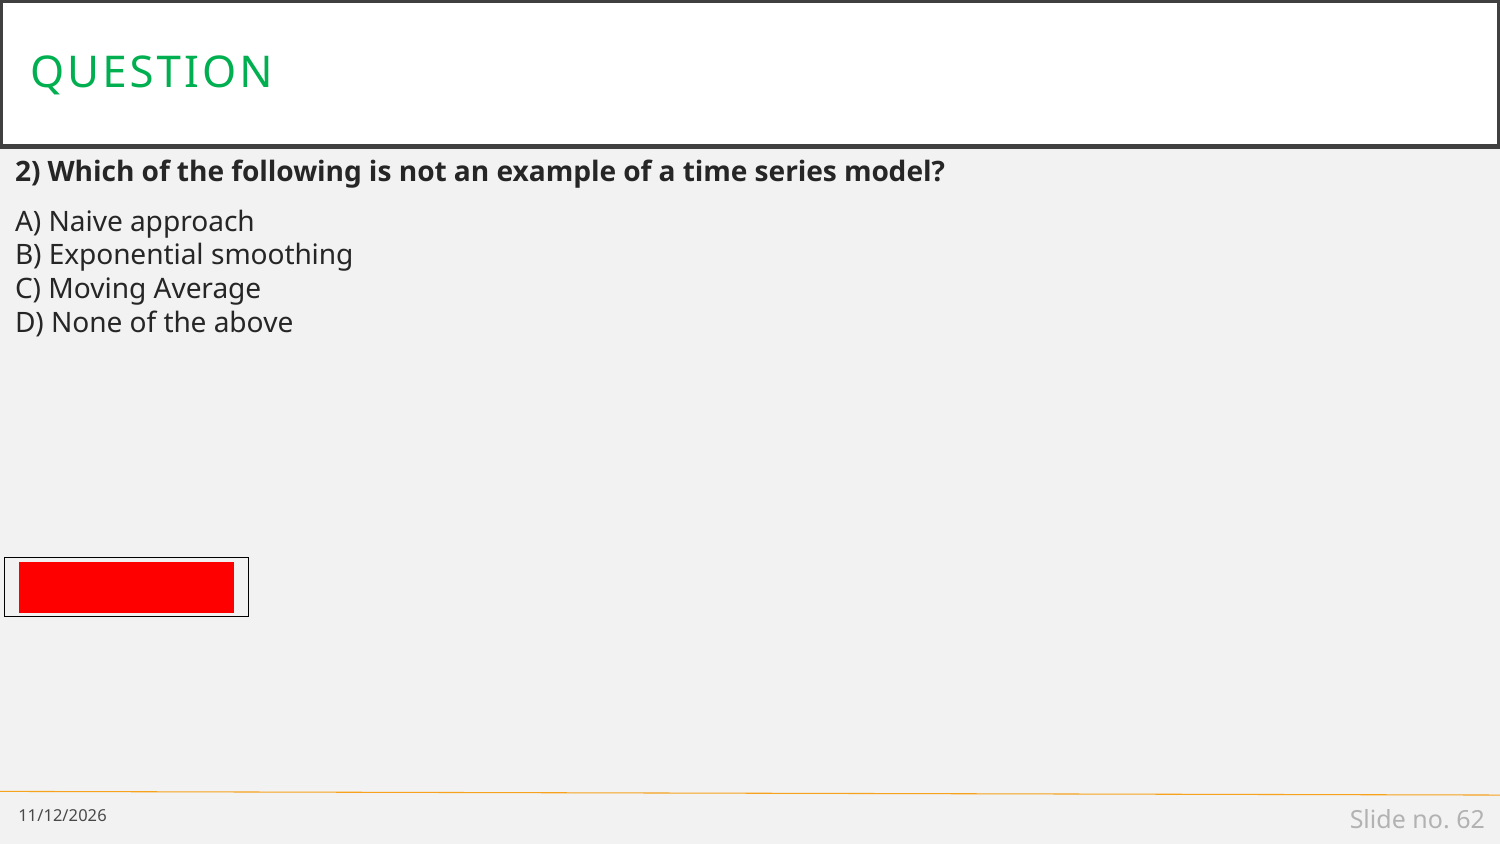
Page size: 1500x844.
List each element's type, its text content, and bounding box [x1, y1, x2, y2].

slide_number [0, 796, 122, 837]
list 2) Which of the following is not an example of a time series model? A) Naive approach B) Exponential smoothing C) Moving Average D) None of the above [0, 146, 1500, 798]
slide_number Slide no. 62 [1162, 797, 1500, 843]
text_box Solution: (D) [4, 557, 249, 617]
title question [0, 0, 1500, 146]
